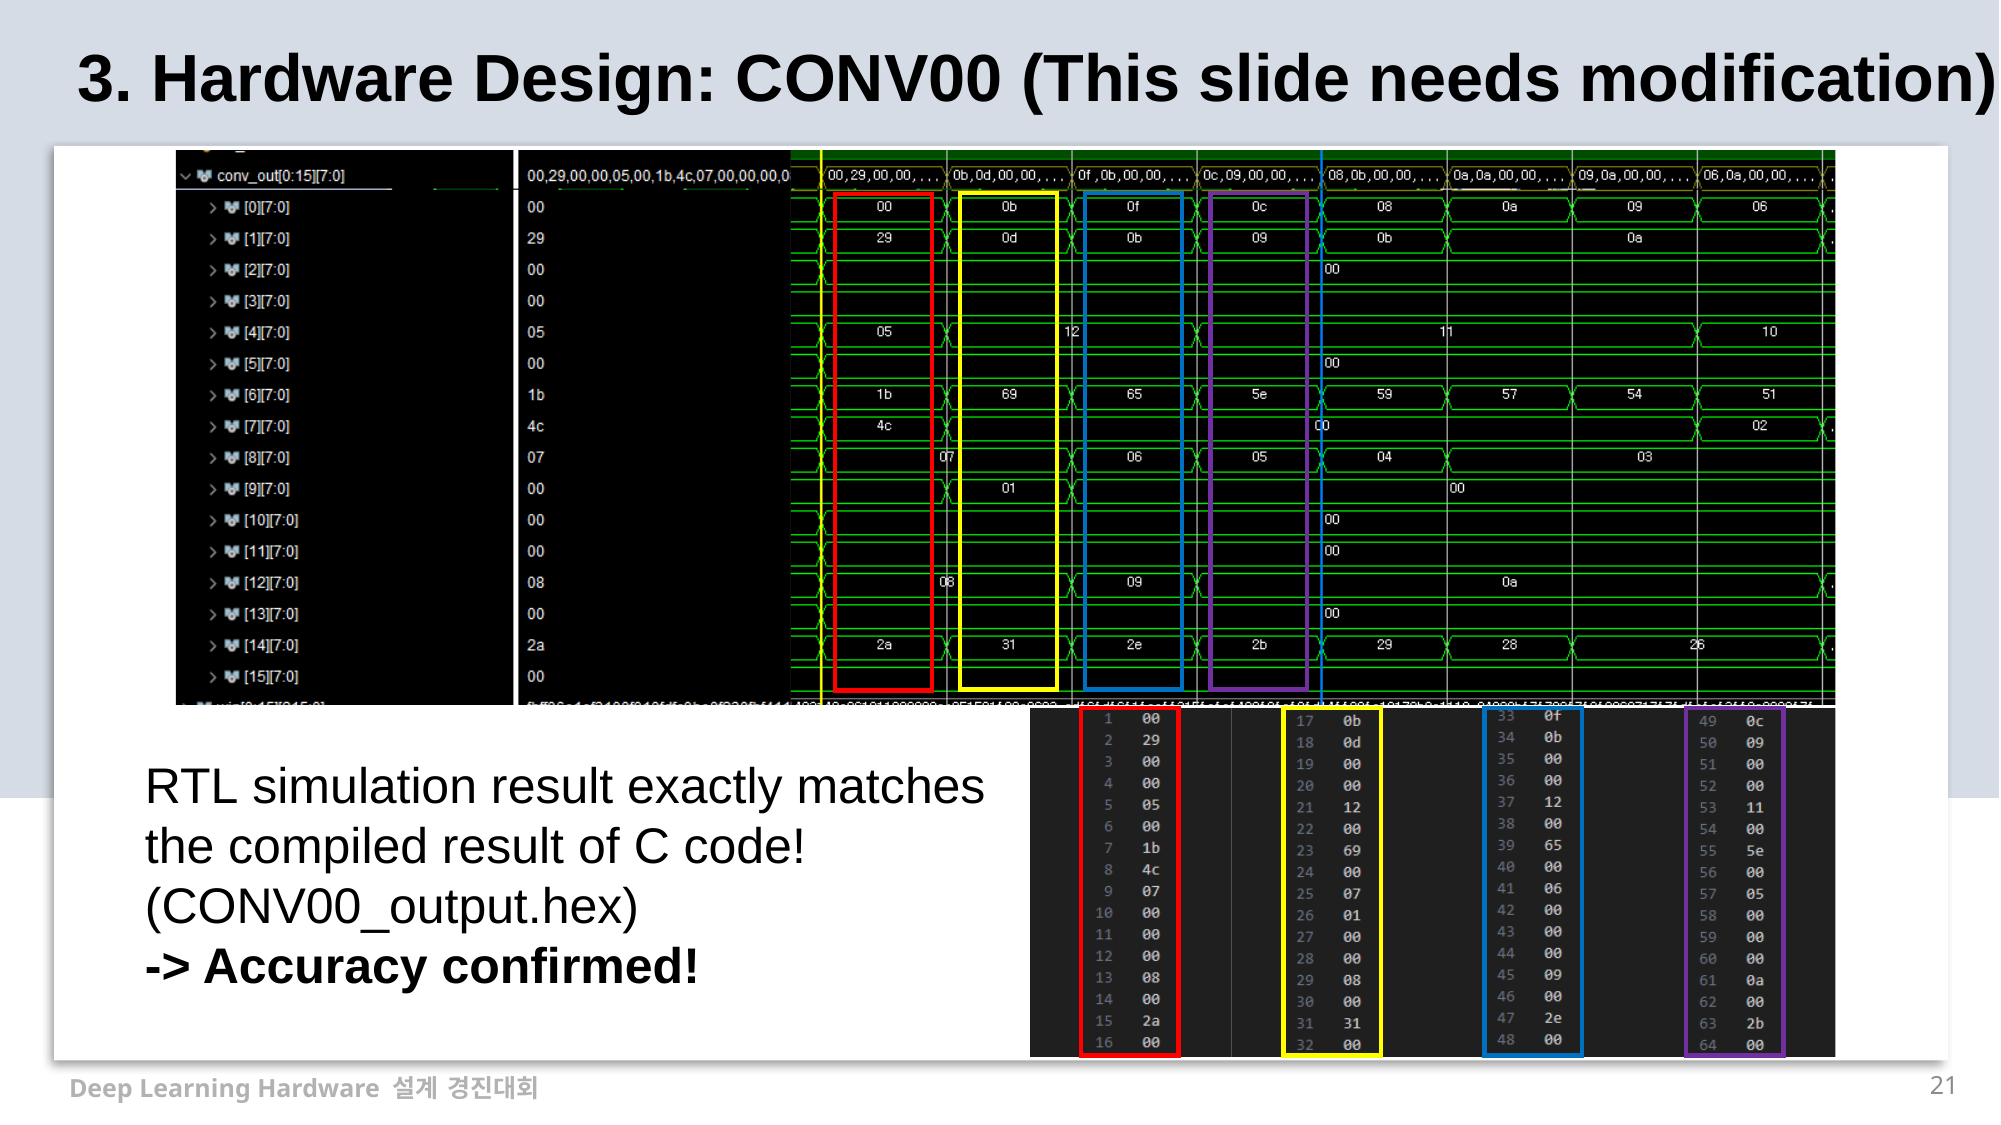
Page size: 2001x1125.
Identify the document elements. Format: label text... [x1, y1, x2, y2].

slide_number 21 [1523, 1056, 1974, 1117]
text_box RTL simulation result exactly matches the compiled result of C code! (CONV00_output.hex) -> Accuracy confirmed! [130, 745, 1015, 1001]
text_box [1030, 708, 1836, 1057]
footer Deep Learning Hardware 설계 경진대회 [54, 1057, 730, 1118]
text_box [175, 150, 1836, 705]
text_box 3. Hardware Design: CONV00 (This slide needs modification) [62, 27, 2000, 122]
